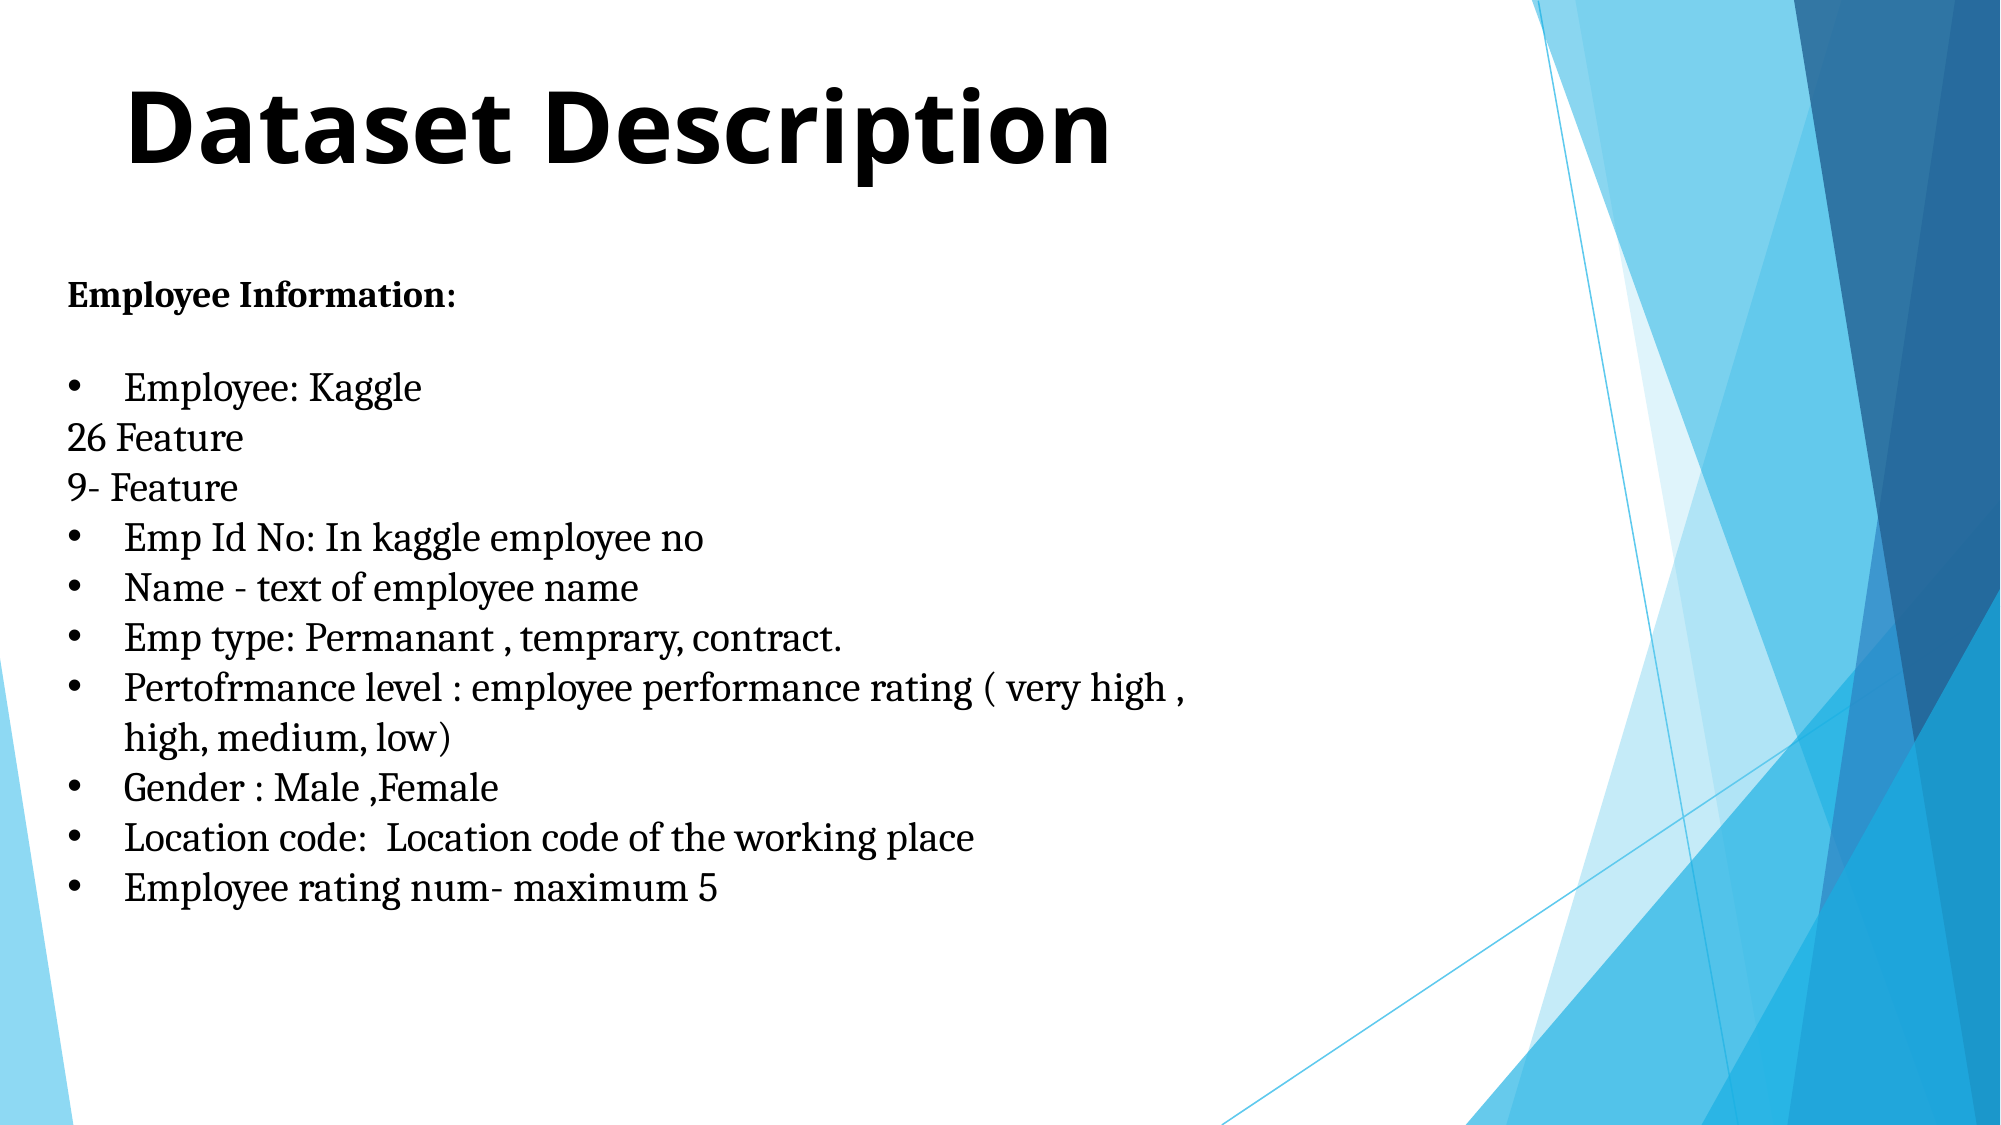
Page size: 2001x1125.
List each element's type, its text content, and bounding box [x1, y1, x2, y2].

text_box Employee Information: Employee: Kaggle 26 Feature 9- Feature Emp Id No: In kaggle employee no Name - text of employee name Emp type: Permanant , temprary, contract. Pertofrmance level : employee performance rating ( very high , high, medium, low) Gender : Male ,Female Location code: Location code of the working place Employee rating num- maximum 5 [52, 262, 1217, 1015]
title Dataset Description [123, 63, 1877, 188]
